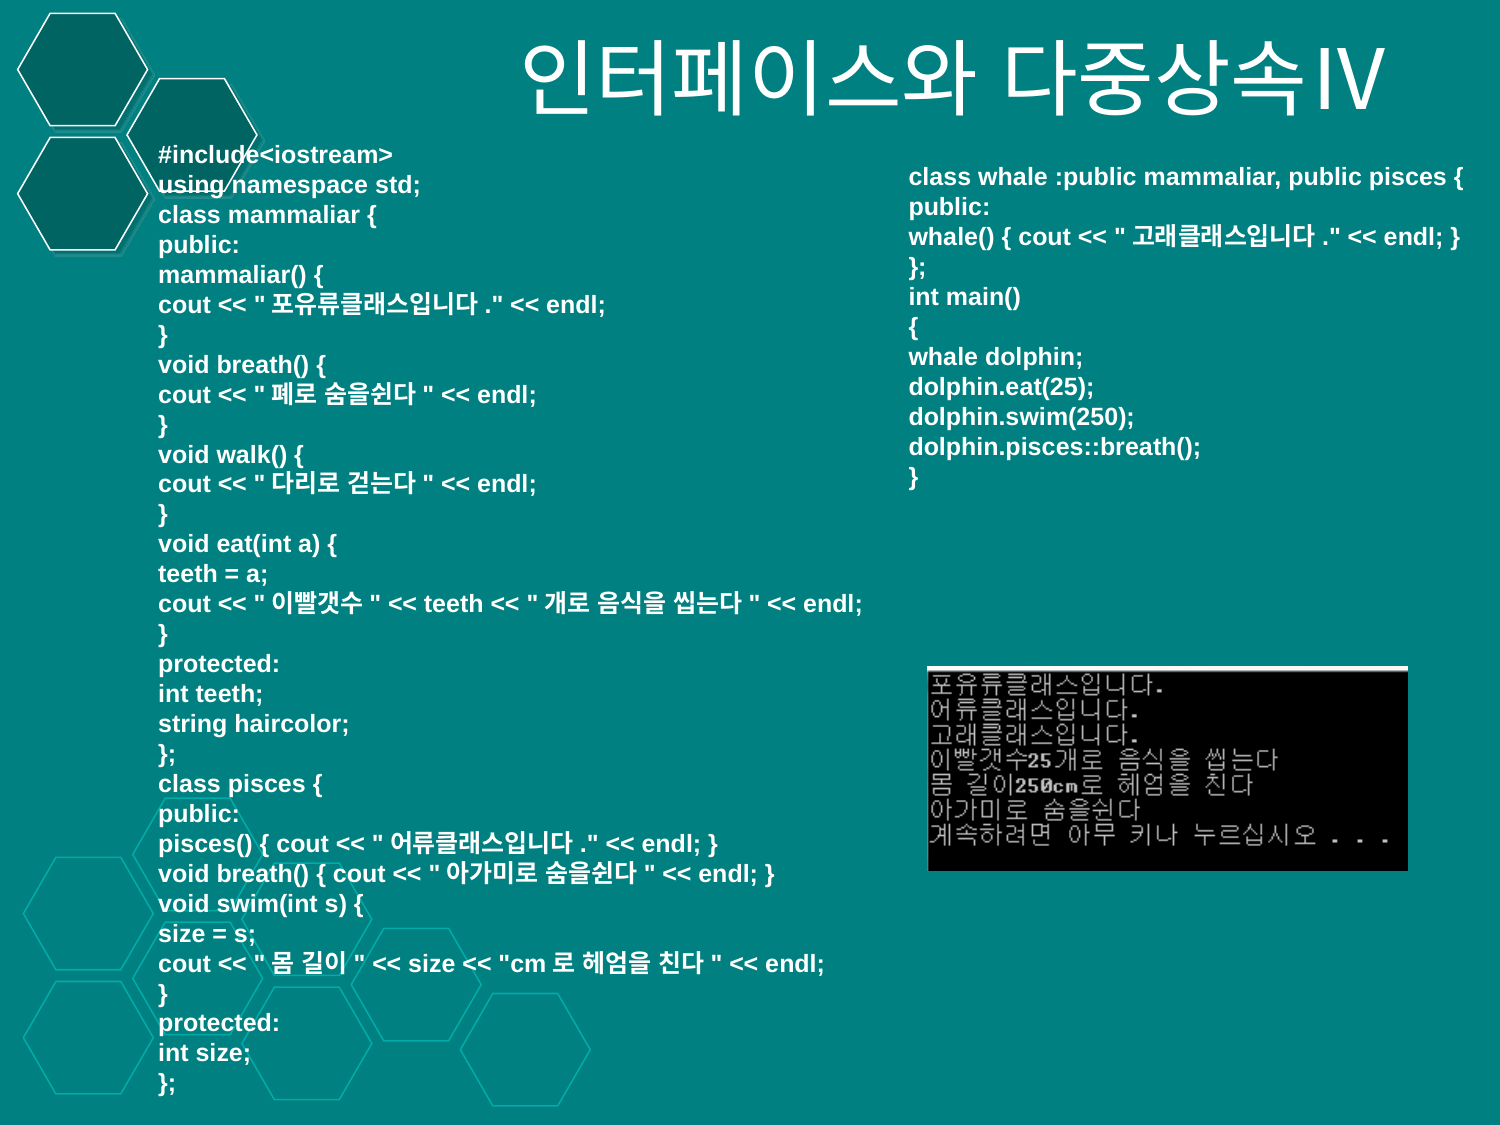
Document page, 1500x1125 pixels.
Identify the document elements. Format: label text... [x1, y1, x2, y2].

text_box class whale :public mammaliar, public pisces { public: whale() { cout << "고래클래스입니다." << endl; } }; int main() { whale dolphin; dolphin.eat(25); dolphin.swim(250); dolphin.pisces::breath(); } [893, 153, 1480, 528]
picture [927, 666, 1408, 871]
text_box 인터페이스와 다중상속Ⅳ [277, 19, 1406, 149]
text_box #include<iostream> using namespace std; class mammaliar { public: mammaliar() { cout << "포유류클래스입니다." << endl; } void breath() { cout << "폐로 숨을쉰다" << endl; } void walk() { cout << "다리로 걷는다" << endl; } void eat(int a) { teeth = a; cout << "이빨갯수" << teeth << "개로 음식을 씹는다" << endl; } protected: int teeth; string haircolor; }; class pisces { public: pisces() { cout << "어류클래스입니다." << endl; } void breath() { cout << "아가미로 숨을쉰다" << endl; } void swim(int s) { size = s; cout << "몸 길이" << size << "cm로 헤엄을 친다" << endl; } protected: int size; }; [143, 131, 879, 1105]
